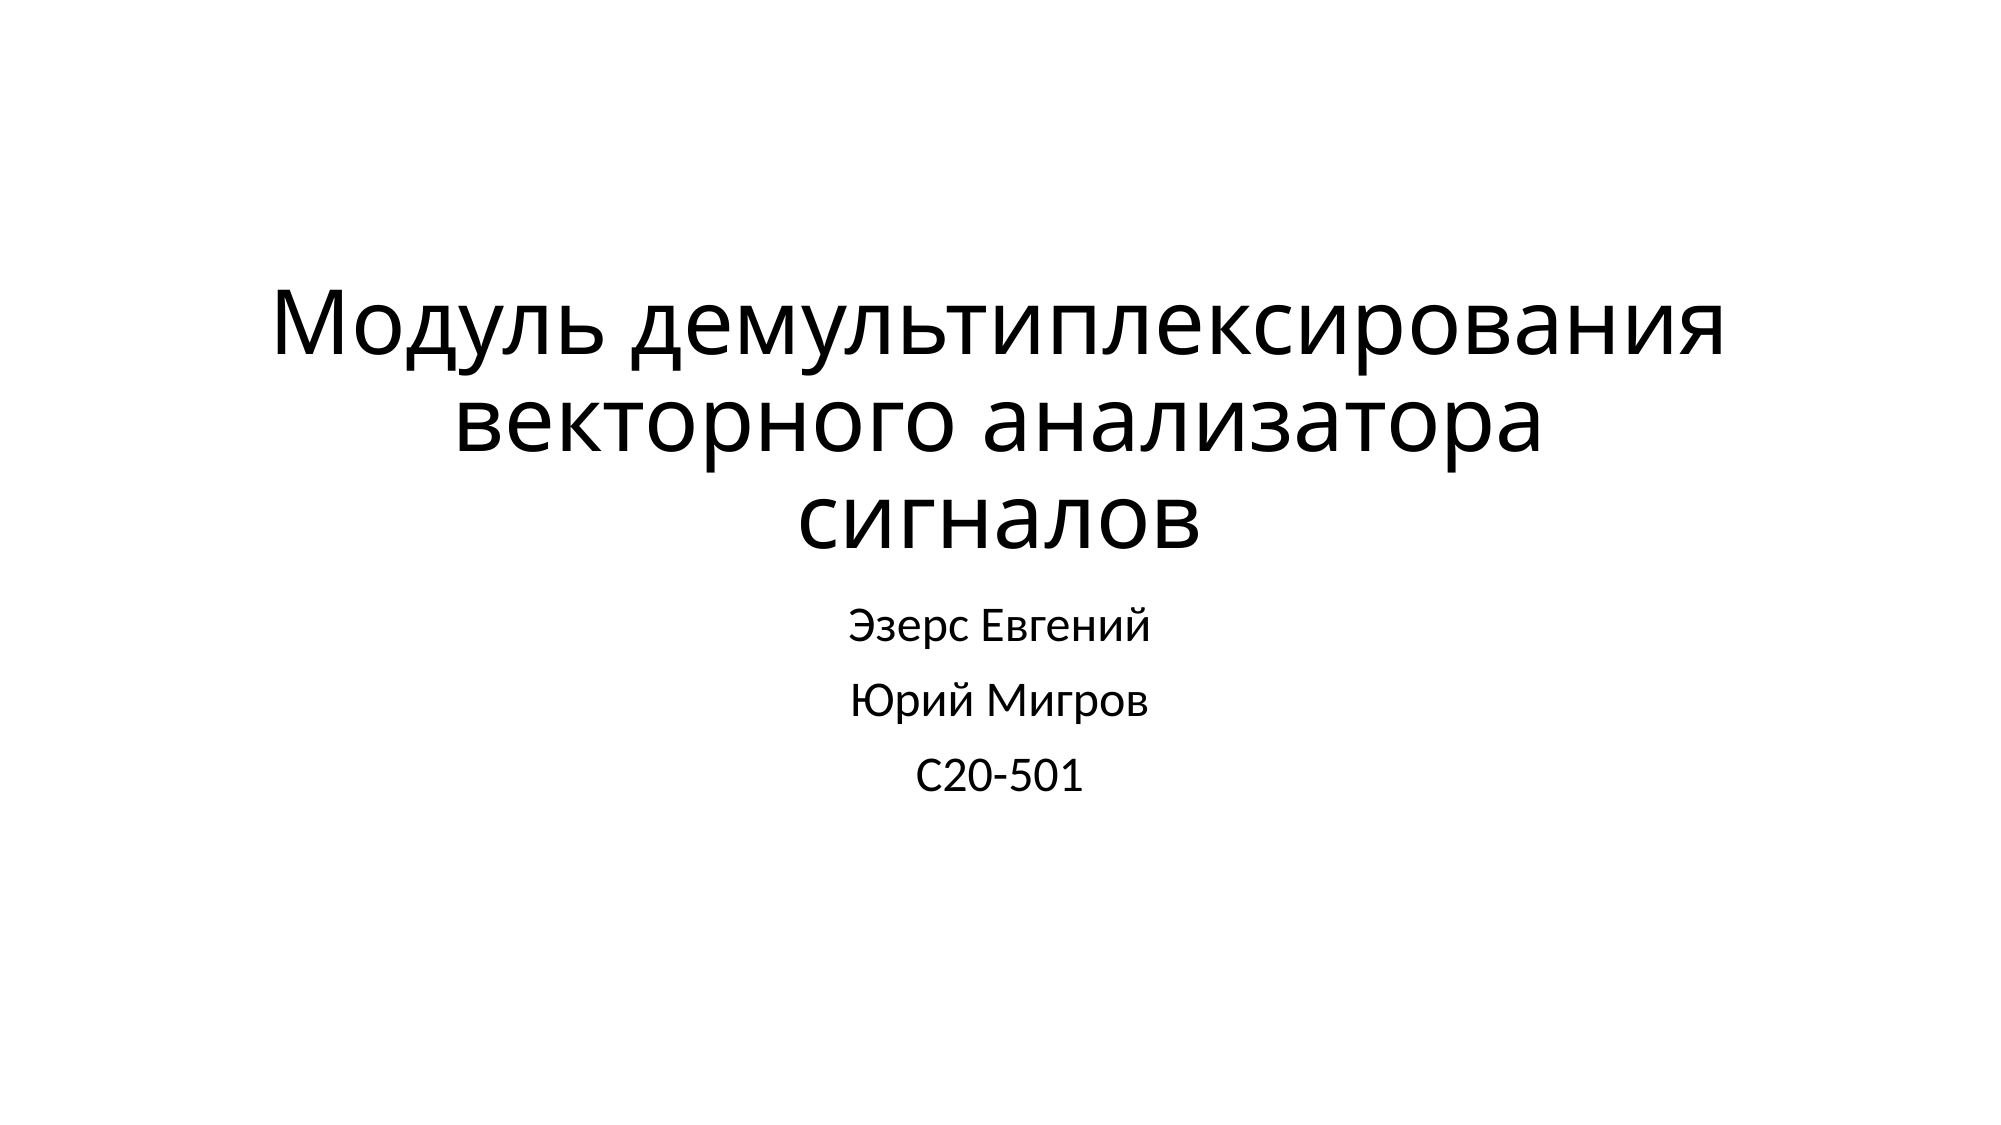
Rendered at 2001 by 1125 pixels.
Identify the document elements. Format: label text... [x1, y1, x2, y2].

subtitle Эзерс Евгений Юрий Мигров С20-501 [249, 590, 1750, 863]
title Модуль демультиплексирования векторного анализатора сигналов [249, 184, 1750, 576]
